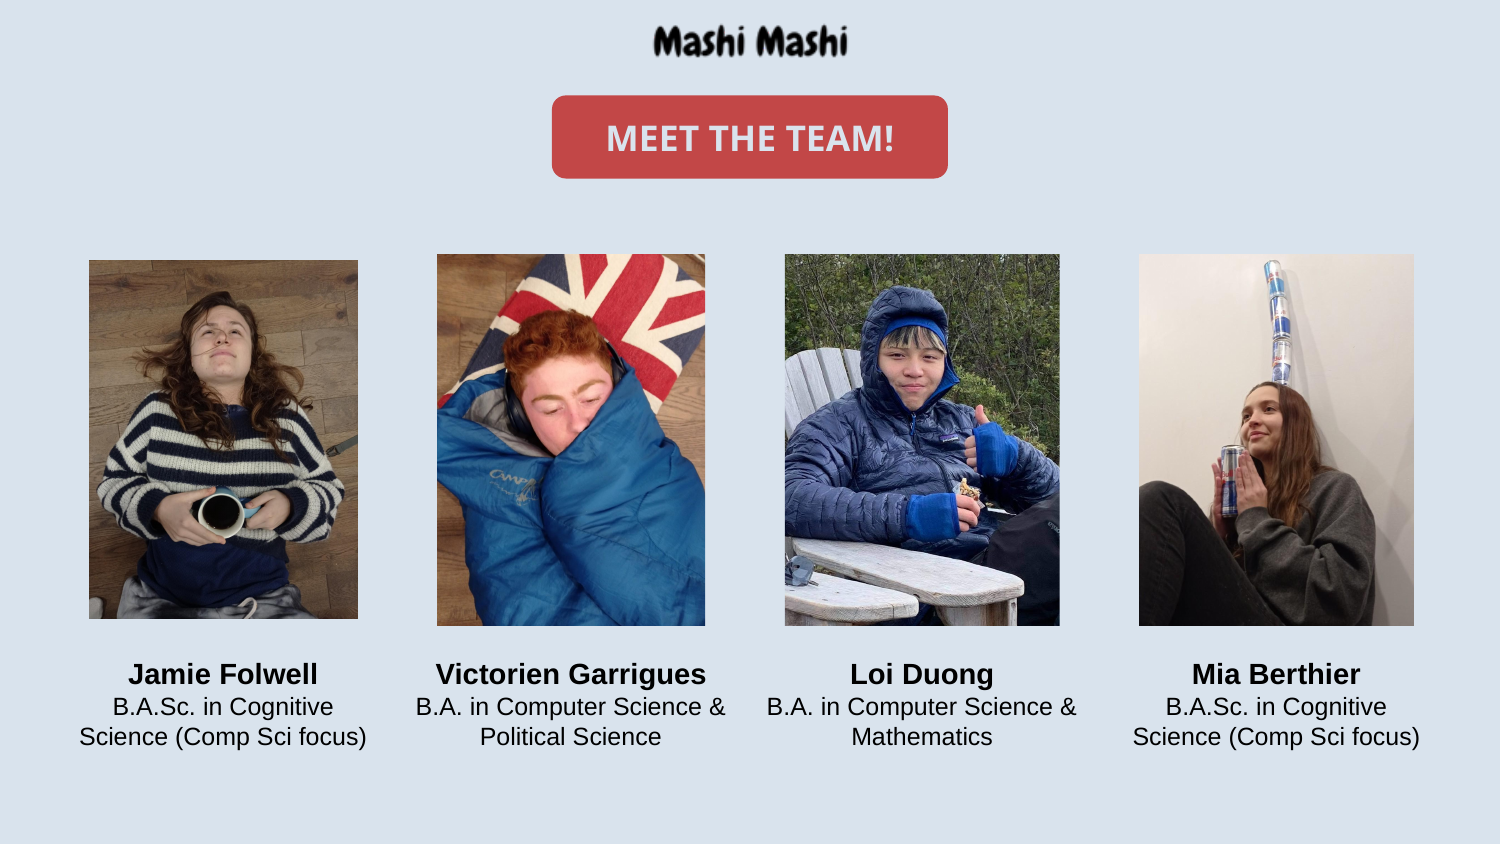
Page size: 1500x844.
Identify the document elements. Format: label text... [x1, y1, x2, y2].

text_box MEET THE TEAM! [551, 95, 948, 179]
picture [1138, 254, 1415, 626]
picture [784, 254, 1060, 626]
text_box Jamie Folwell B.A.Sc. in Cognitive Science (Comp Sci focus) [51, 640, 395, 769]
picture [89, 260, 358, 620]
text_box Mia Berthier B.A.Sc. in Cognitive Science (Comp Sci focus) [1105, 640, 1448, 769]
text_box Victorien Garrigues B.A. in Computer Science & Political Science [399, 640, 743, 769]
picture [436, 254, 706, 626]
picture [641, 15, 858, 67]
text_box Loi Duong B.A. in Computer Science & Mathematics [750, 640, 1094, 769]
